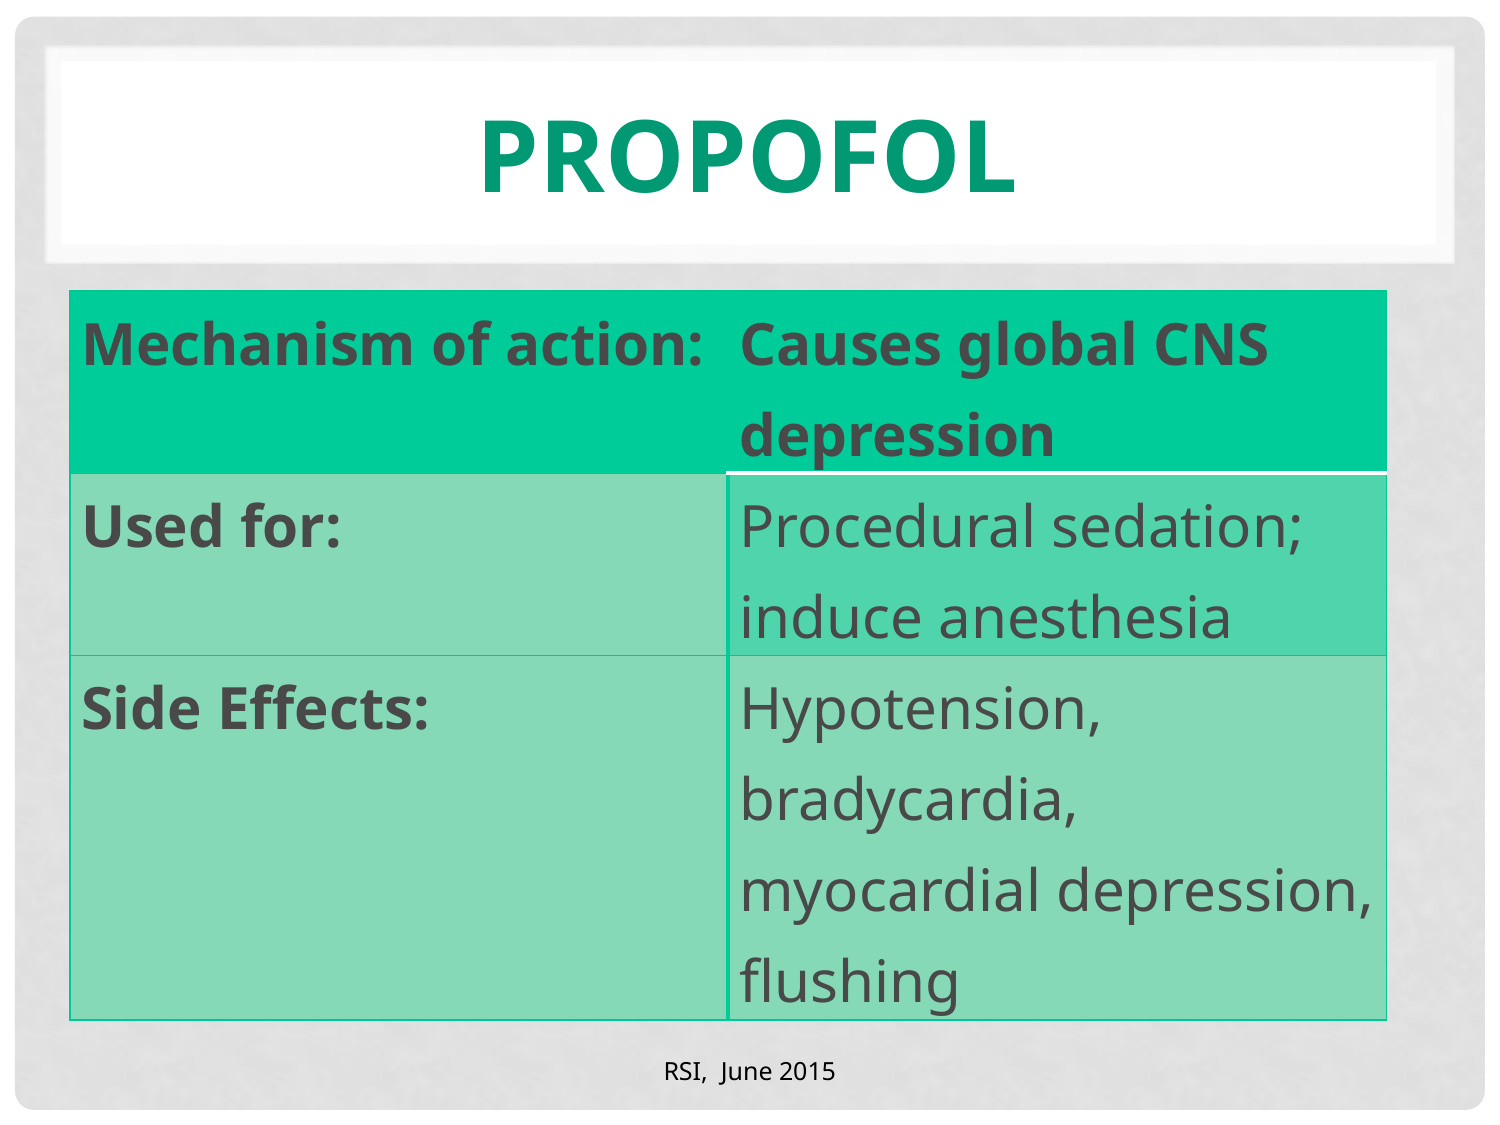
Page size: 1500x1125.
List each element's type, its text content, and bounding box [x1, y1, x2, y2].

table_cell Used for: [71, 474, 726, 655]
table_cell Side Effects: [71, 656, 726, 1019]
table_header Causes global CNS depression [730, 292, 1386, 471]
title Propofol [69, 66, 1425, 238]
footer RSI, June 2015 [512, 1042, 988, 1103]
table_cell Hypotension, bradycardia, myocardial depression, flushing [730, 656, 1386, 1019]
table_cell Procedural sedation; induce anesthesia [730, 475, 1386, 655]
table_header Mechanism of action: [71, 292, 726, 473]
